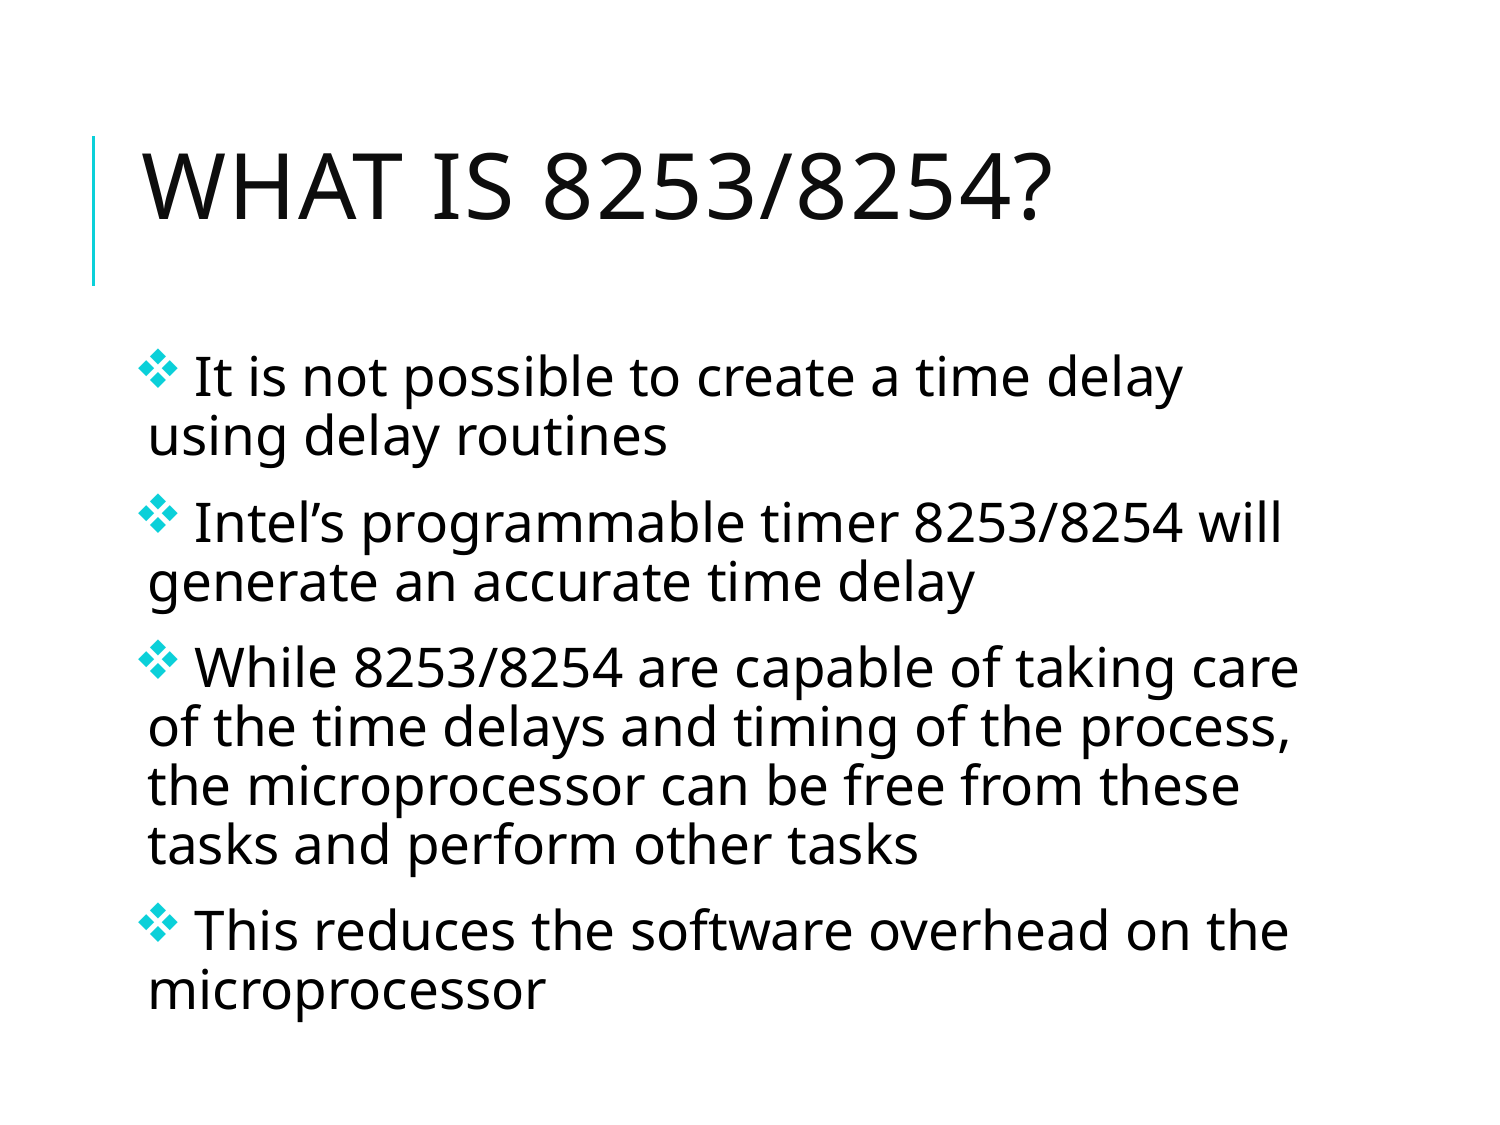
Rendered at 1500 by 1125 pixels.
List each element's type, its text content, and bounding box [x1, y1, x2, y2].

list It is not possible to create a time delay using delay routines Intel’s programmable timer 8253/8254 will generate an accurate time delay While 8253/8254 are capable of taking care of the time delays and timing of the process, the microprocessor can be free from these tasks and perform other tasks This reduces the software overhead on the microprocessor [126, 341, 1322, 1035]
title What is 8253/8254? [126, 96, 1322, 292]
